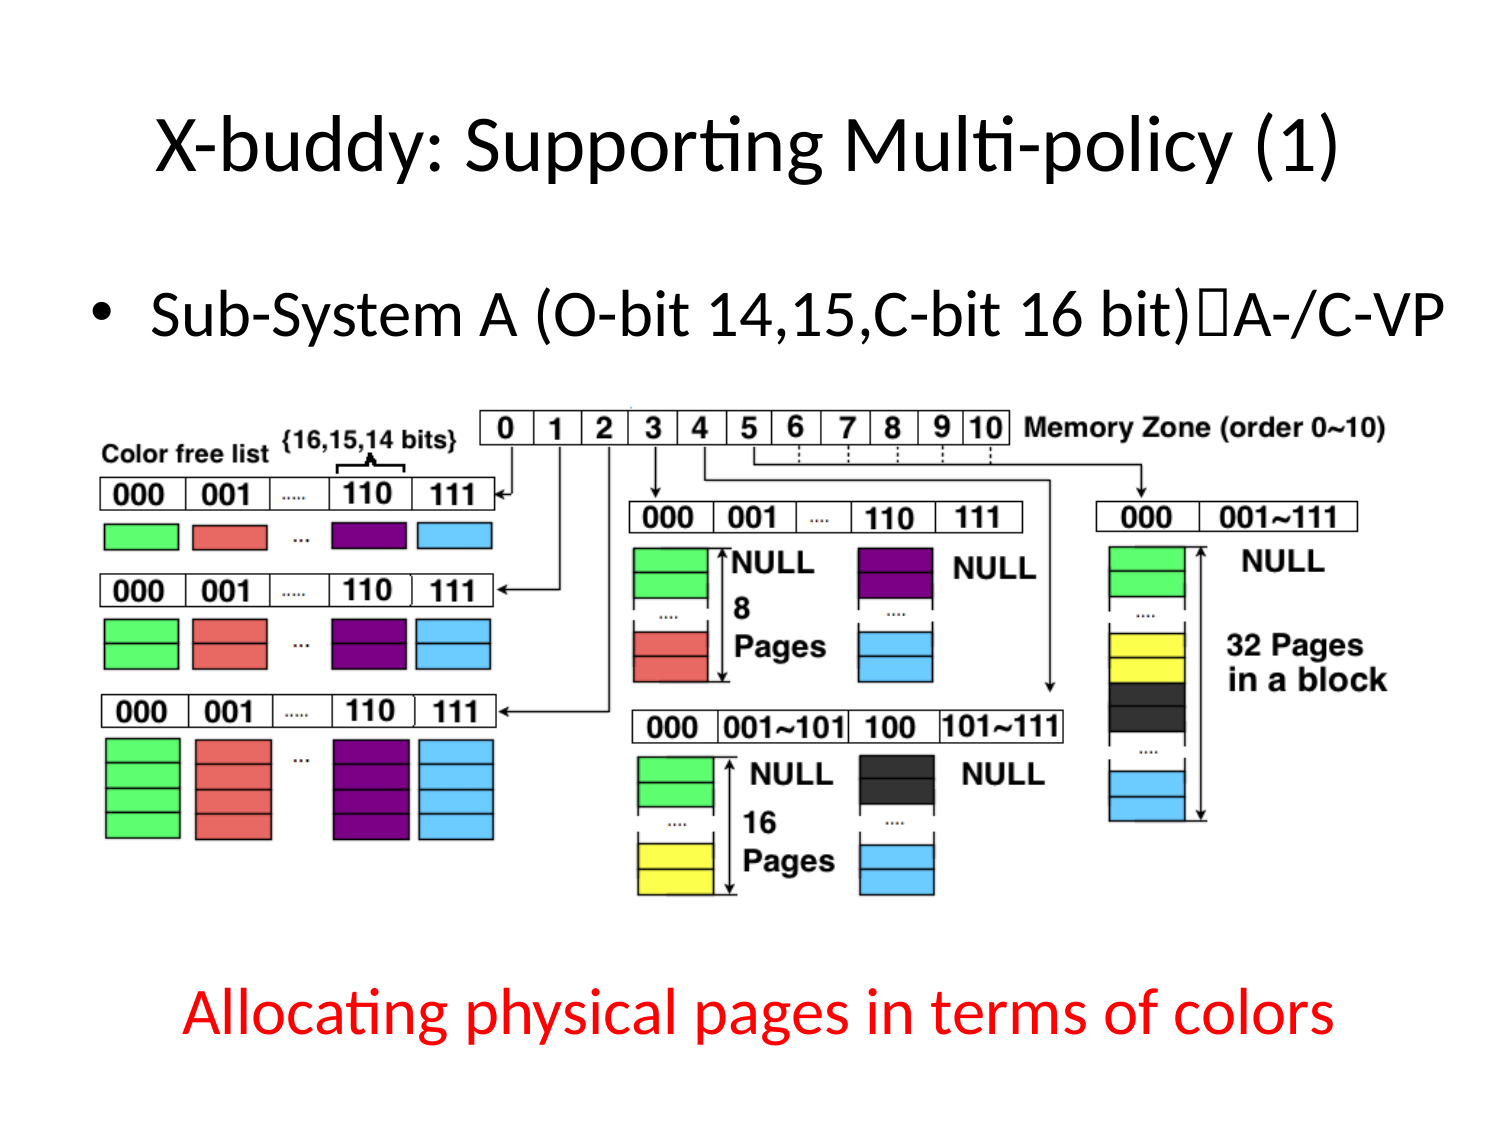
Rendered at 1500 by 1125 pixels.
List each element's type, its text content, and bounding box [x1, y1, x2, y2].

list Sub-System A (O-bit 14,15,C-bit 16 bit)A-/C-VP [75, 262, 1479, 362]
picture [74, 386, 1428, 927]
title X-buddy: Supporting Multi-policy (1) [75, 45, 1425, 233]
text_box Allocating physical pages in terms of colors [167, 960, 1500, 1056]
